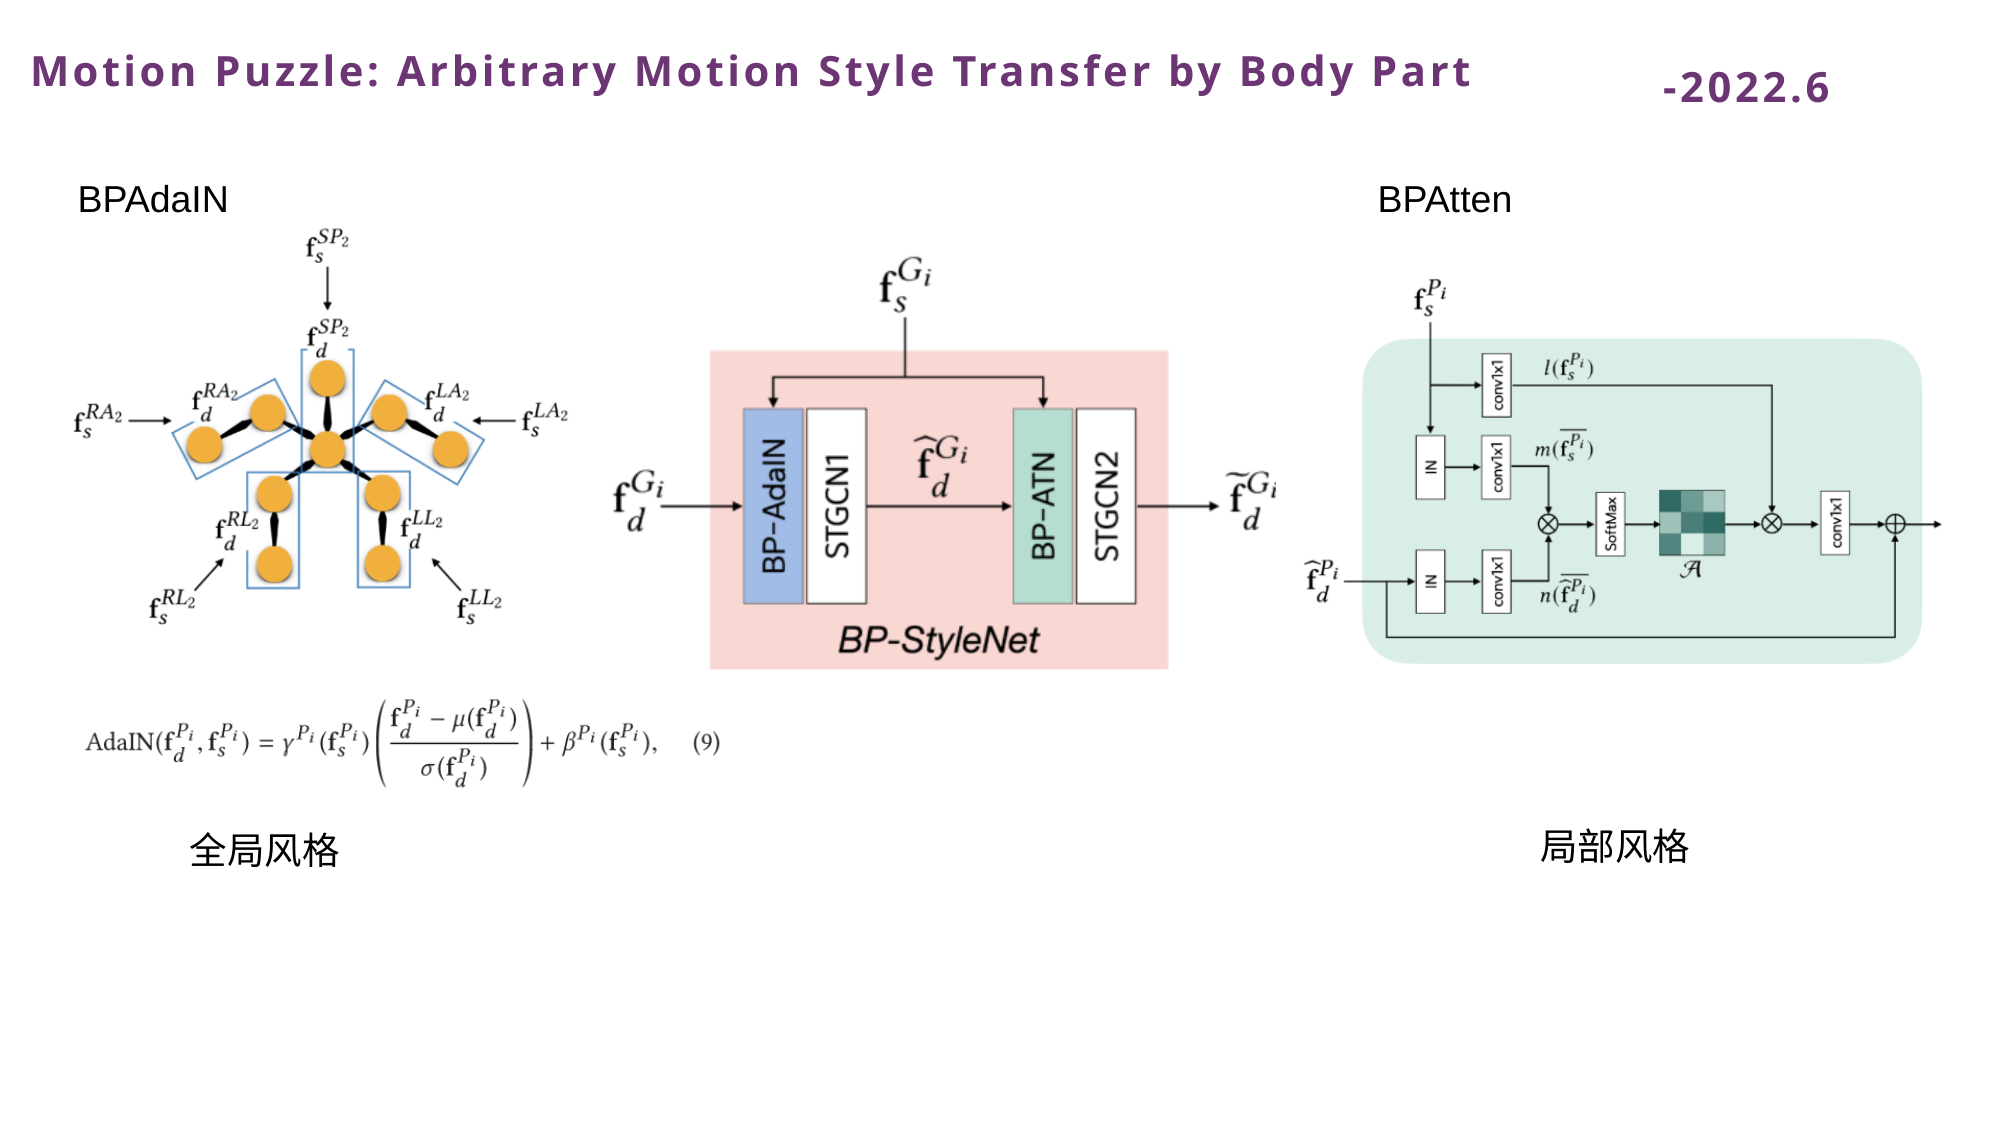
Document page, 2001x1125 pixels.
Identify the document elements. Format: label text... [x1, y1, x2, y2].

text_box -2022.6 [1663, 28, 1869, 124]
text_box Motion Puzzle: Arbitrary Motion Style Transfer by Body Part [30, 11, 1895, 107]
text_box 局部风格 [1525, 815, 1742, 875]
text_box BPAtten [1362, 167, 1580, 228]
picture [0, 167, 1992, 799]
text_box 全局风格 [175, 819, 392, 880]
